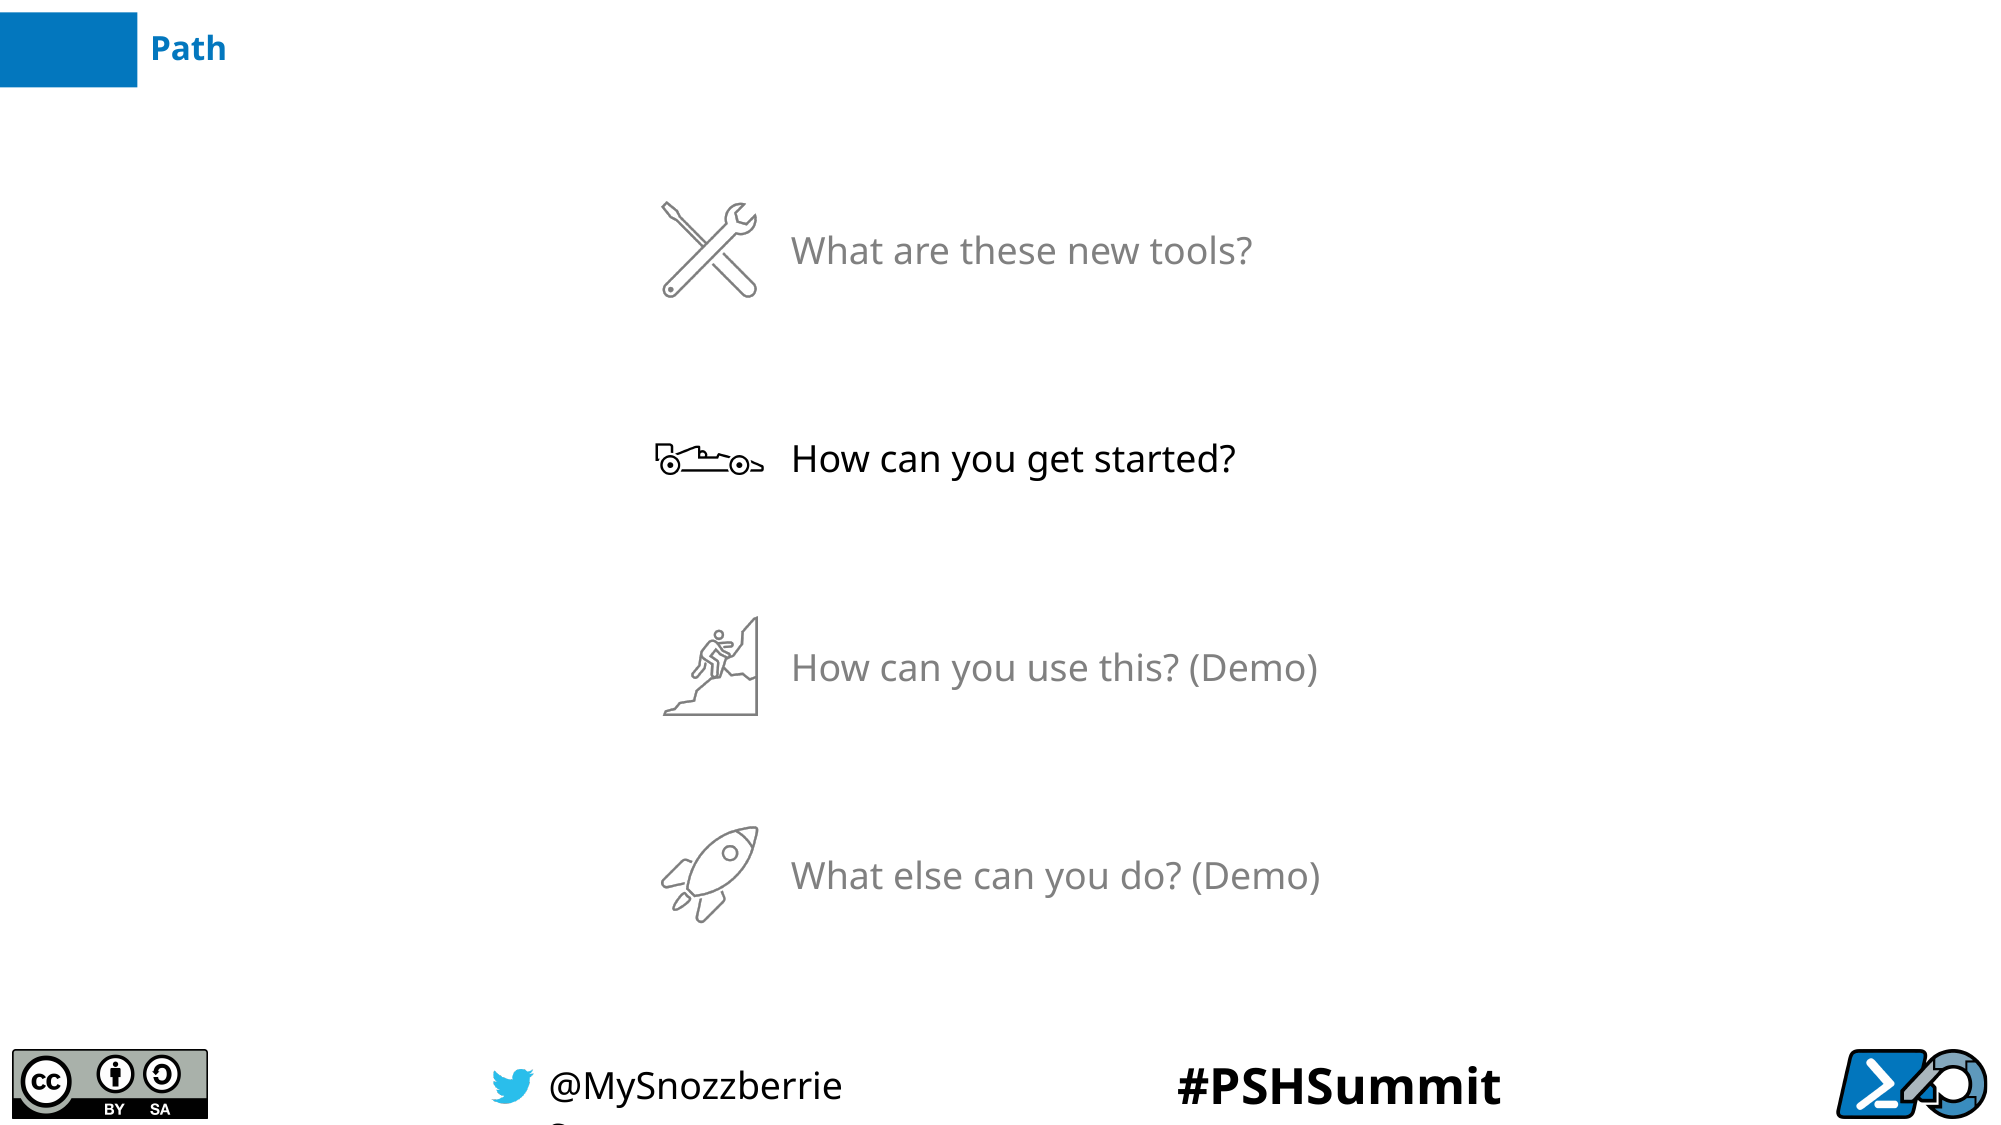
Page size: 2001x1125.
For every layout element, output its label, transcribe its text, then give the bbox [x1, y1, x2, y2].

text_box How can you get started? [775, 428, 1347, 488]
picture [652, 610, 766, 724]
text_box How can you use this? (Demo) [775, 636, 1347, 696]
picture [491, 1063, 534, 1106]
title Path [150, 12, 1988, 88]
picture [652, 193, 766, 307]
picture [1836, 1049, 1988, 1119]
picture [652, 401, 766, 515]
picture [12, 1049, 208, 1119]
text_box What else can you do? (Demo) [775, 844, 1347, 905]
picture [652, 818, 766, 932]
text_box What are these new tools? [775, 219, 1347, 280]
